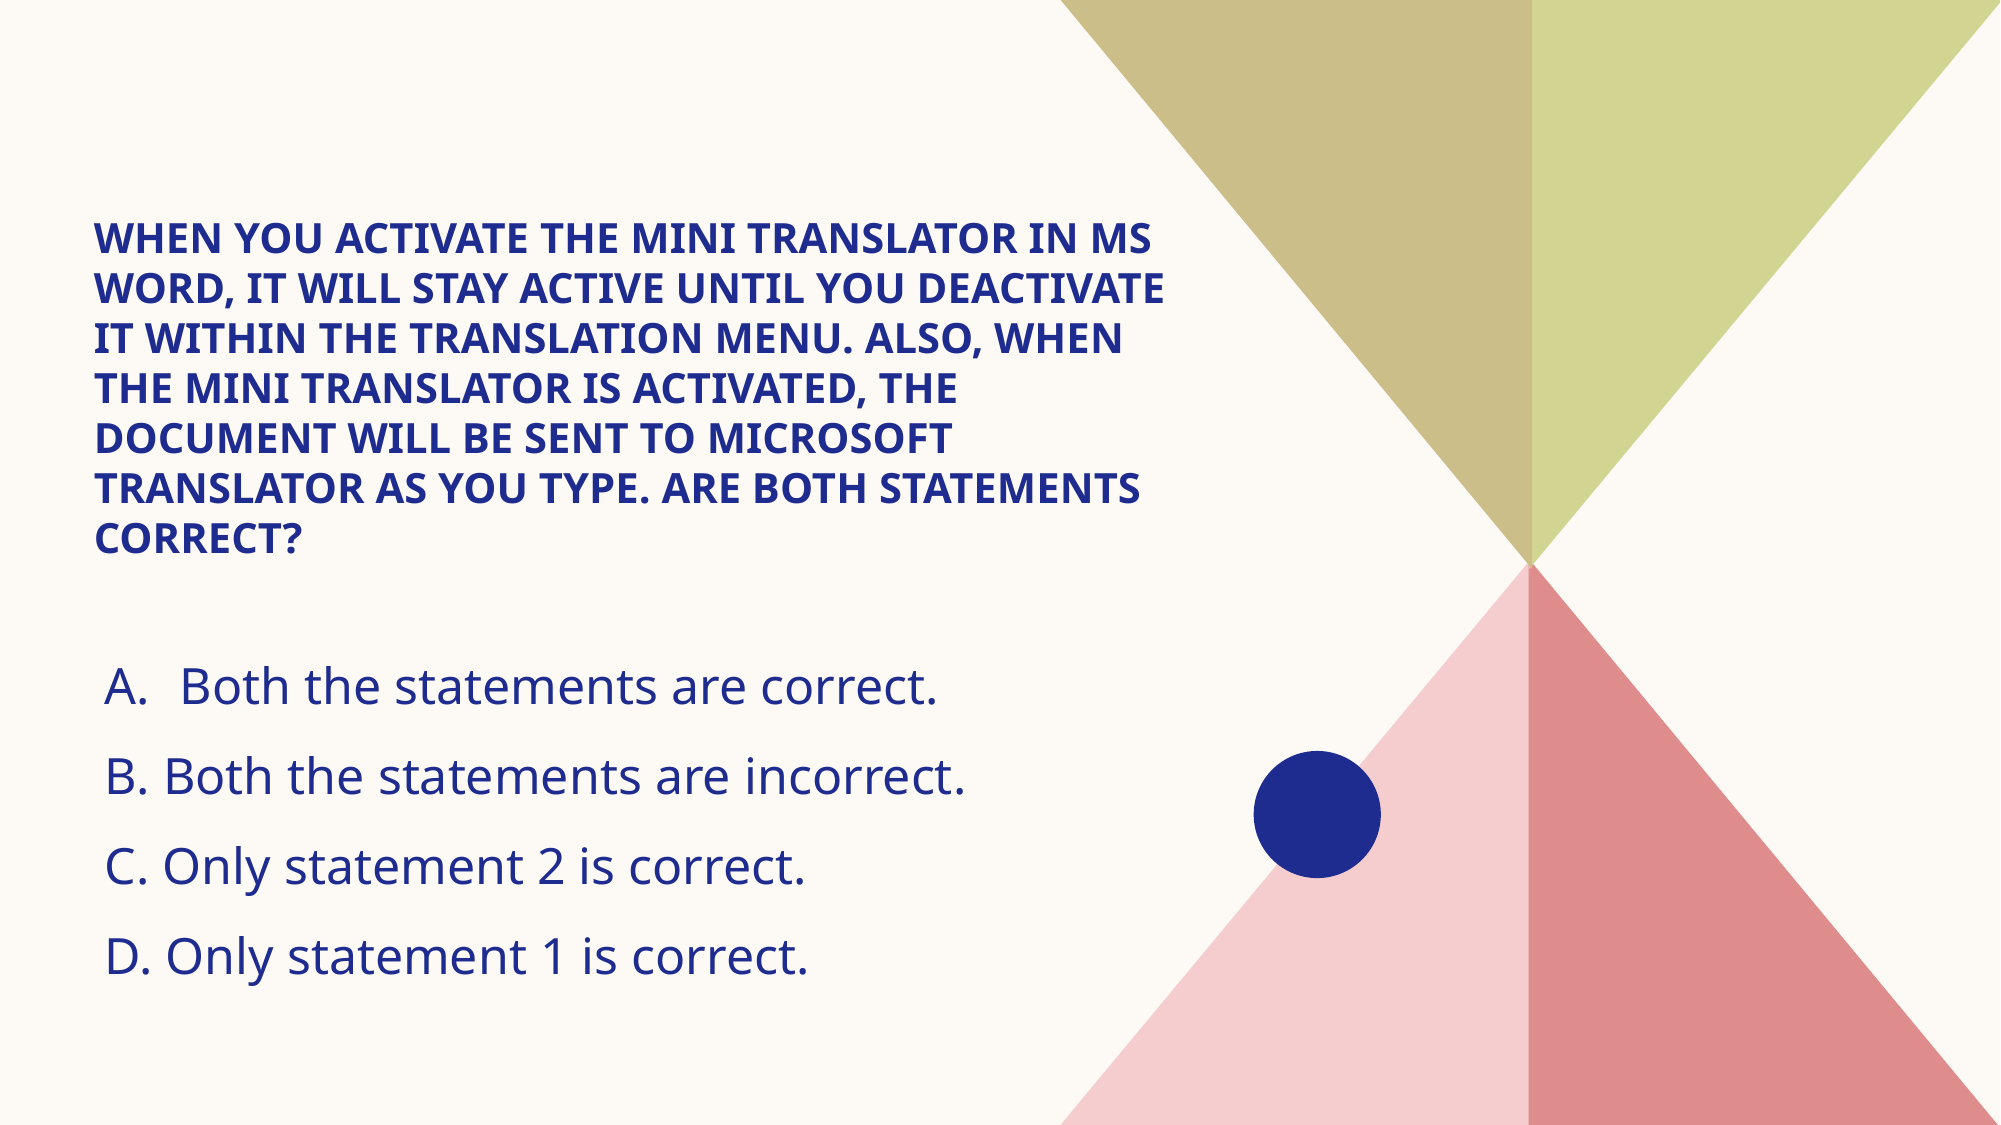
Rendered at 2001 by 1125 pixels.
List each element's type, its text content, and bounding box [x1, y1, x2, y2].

title When you activate the Mini Translator in MS Word, it will stay active until you deactivate it within the Translation menu. Also, when the Mini Translator is activated, the document will be sent to Microsoft Translator as you type. Are both statements correct? [78, 311, 1213, 563]
list Both the statements are correct. B. Both the statements are incorrect. C. Only statement 2 is correct. D. Only statement 1 is correct. [89, 624, 1170, 1009]
